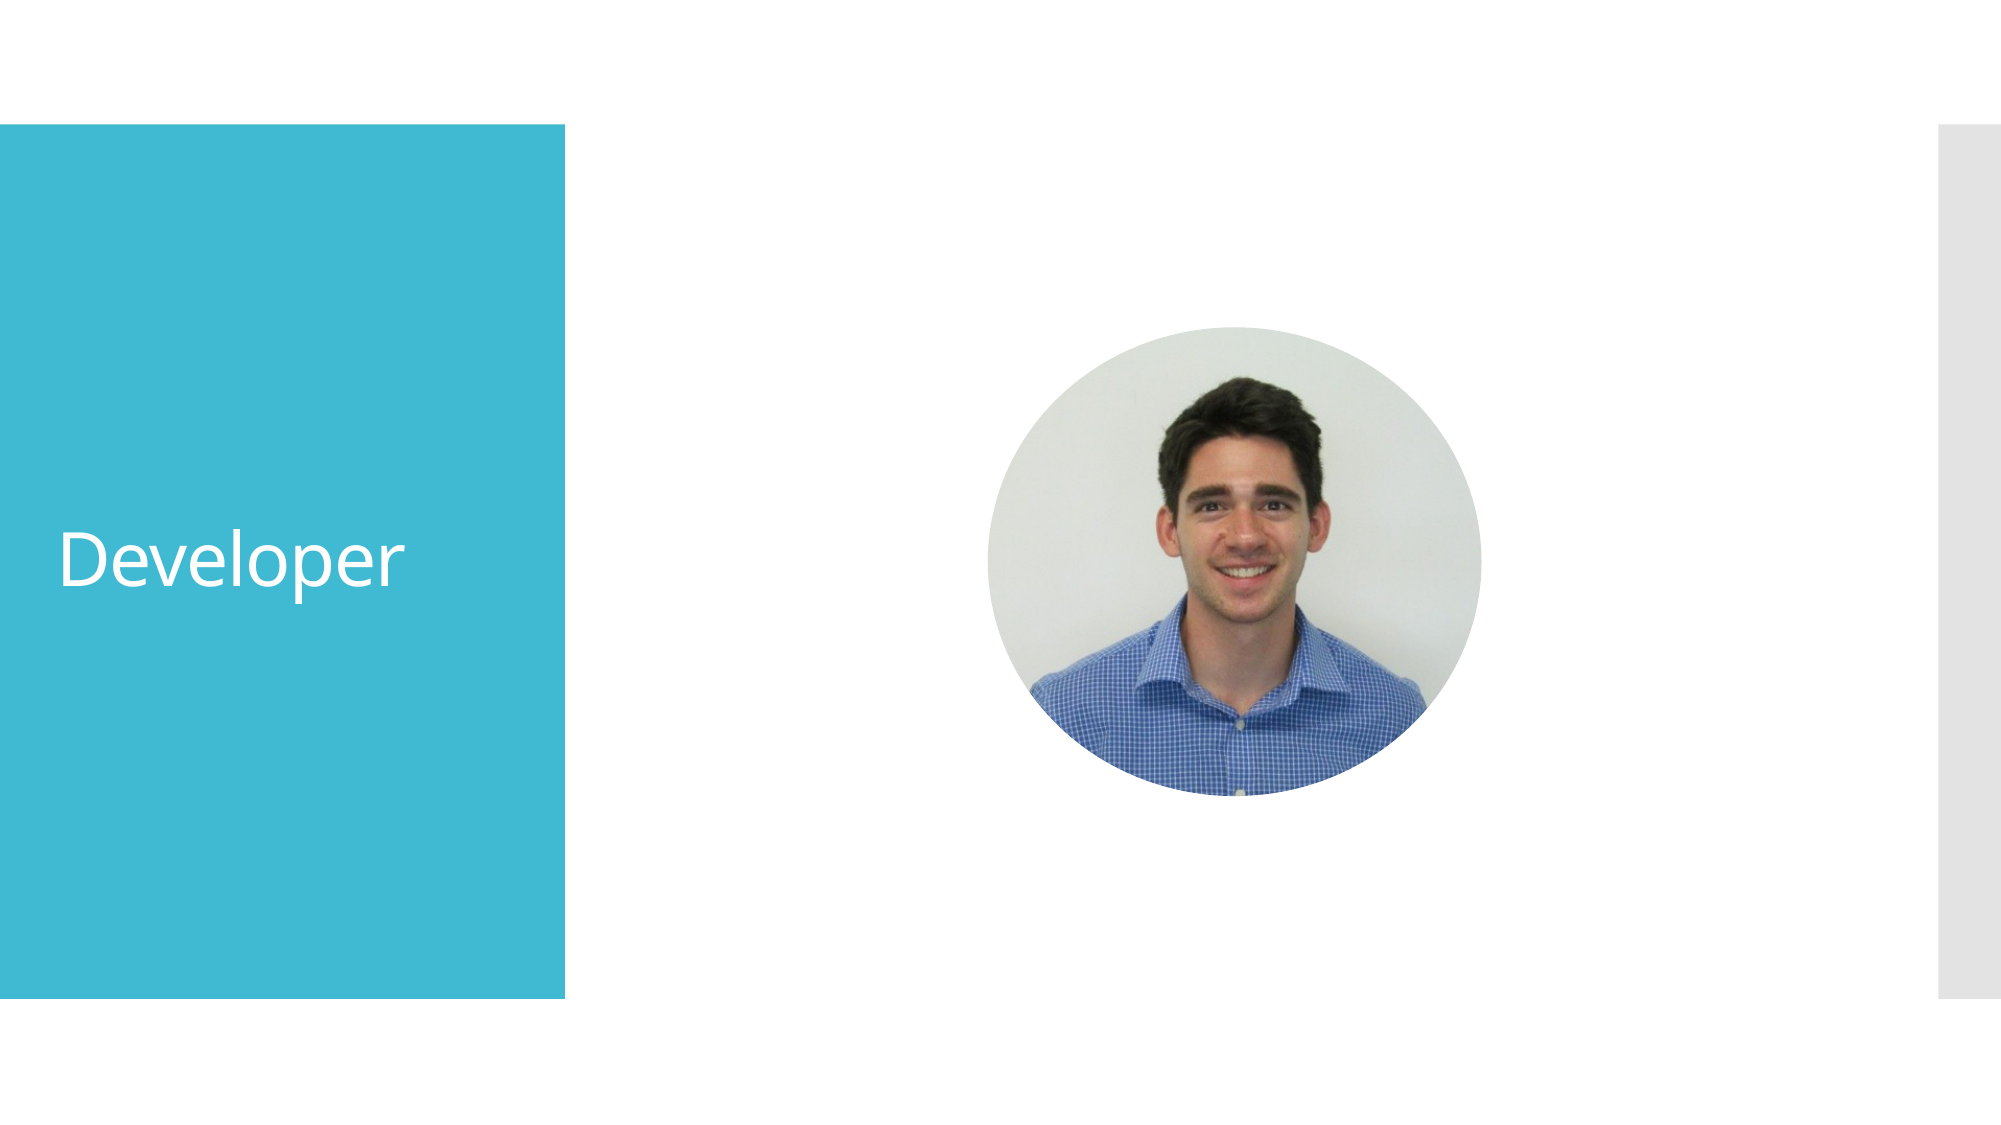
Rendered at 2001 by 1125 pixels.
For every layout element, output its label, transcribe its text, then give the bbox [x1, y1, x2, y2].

title Developer [41, 184, 525, 940]
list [987, 327, 1482, 797]
